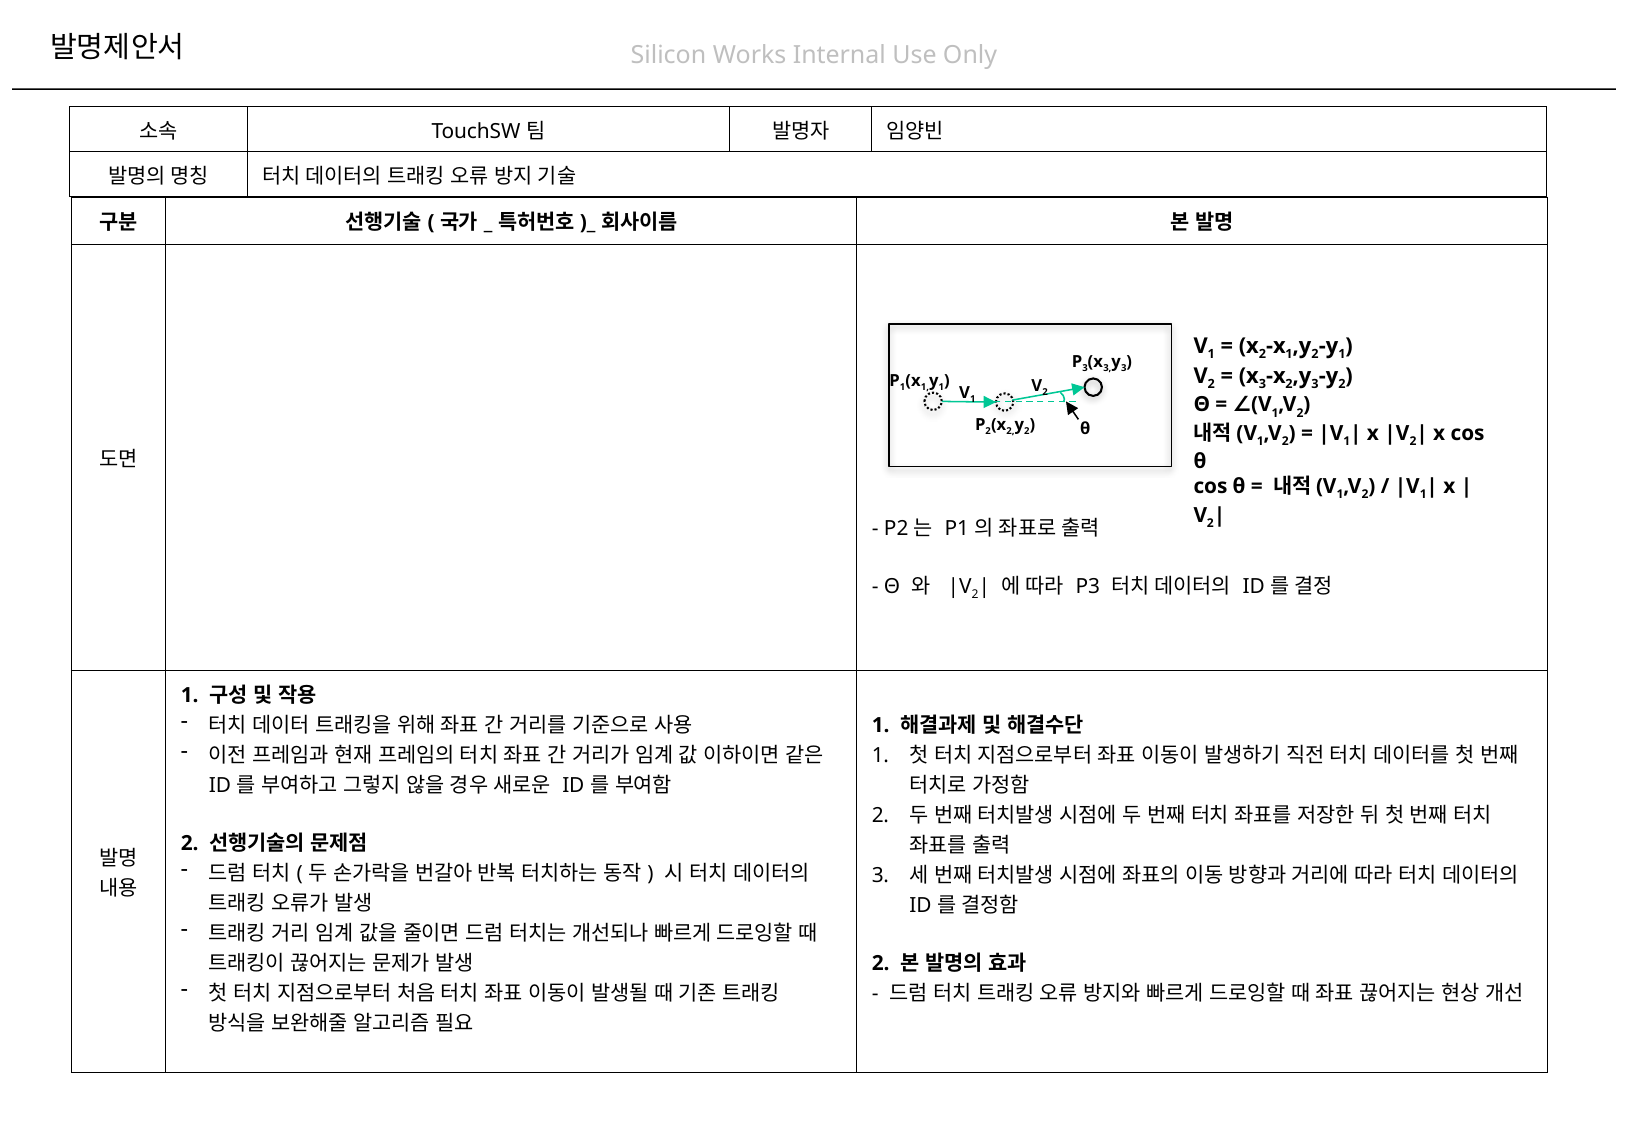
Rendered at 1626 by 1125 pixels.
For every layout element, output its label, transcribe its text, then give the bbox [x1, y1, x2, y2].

table_header 본 발명 [857, 198, 1547, 244]
table_cell 도면 [72, 245, 165, 670]
table_header 소속 [70, 107, 247, 151]
table_cell 1. 구성 및 작용 터치 데이터 트래킹을 위해 좌표 간 거리를 기준으로 사용 이전 프레임과 현재 프레임의 터치 좌표 간 거리가 임계 값 이하이면 같은 ID를 부여하고 그렇지 않을 경우 새로운 ID를 부여함 2. 선행기술의 문제점 드럼 터치(두 손가락을 번갈아 반복 터치하는 동작) 시 터치 데이터의 트래킹 오류가 발생 트래킹 거리 임계 값을 줄이면 드럼 터치는 개선되나 빠르게 드로잉할 때 트래킹이 끊어지는 문제가 발생 첫 터치 지점으로부터 처음 터치 좌표 이동이 발생될 때 기존 트래킹 방식을 보완해줄 알고리즘 필요 [166, 671, 856, 1072]
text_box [866, 323, 1517, 469]
table_cell [166, 245, 856, 670]
table_header TouchSW팀 [248, 107, 729, 151]
table_header 임양빈 [872, 107, 1546, 151]
table_header 선행기술(국가_특허번호)_회사이름 [166, 198, 856, 244]
table_cell - P2는 P1의 좌표로 출력 - Θ 와 |V2| 에 따라 P3 터치 데이터의 ID를 결정 [857, 245, 1547, 670]
table_header 구분 [72, 198, 165, 244]
table_cell 발명 내용 [72, 671, 165, 1072]
table_cell 터치 데이터의 트래킹 오류 방지 기술 [248, 152, 1546, 196]
table_header 발명자 [730, 107, 871, 151]
table_cell 1. 해결과제 및 해결수단 첫 터치 지점으로부터 좌표 이동이 발생하기 직전 터치 데이터를 첫 번째 터치로 가정함 두 번째 터치발생 시점에 두 번째 터치 좌표를 저장한 뒤 첫 번째 터치 좌표를 출력 세 번째 터치발생 시점에 좌표의 이동 방향과 거리에 따라 터치 데이터의 ID를 결정함 2. 본 발명의 효과 - 드럼 터치 트래킹 오류 방지와 빠르게 드로잉할 때 좌표 끊어지는 현상 개선 [857, 671, 1547, 1072]
title 발명제안서 [35, 19, 683, 72]
table_cell 발명의 명칭 [70, 152, 247, 196]
